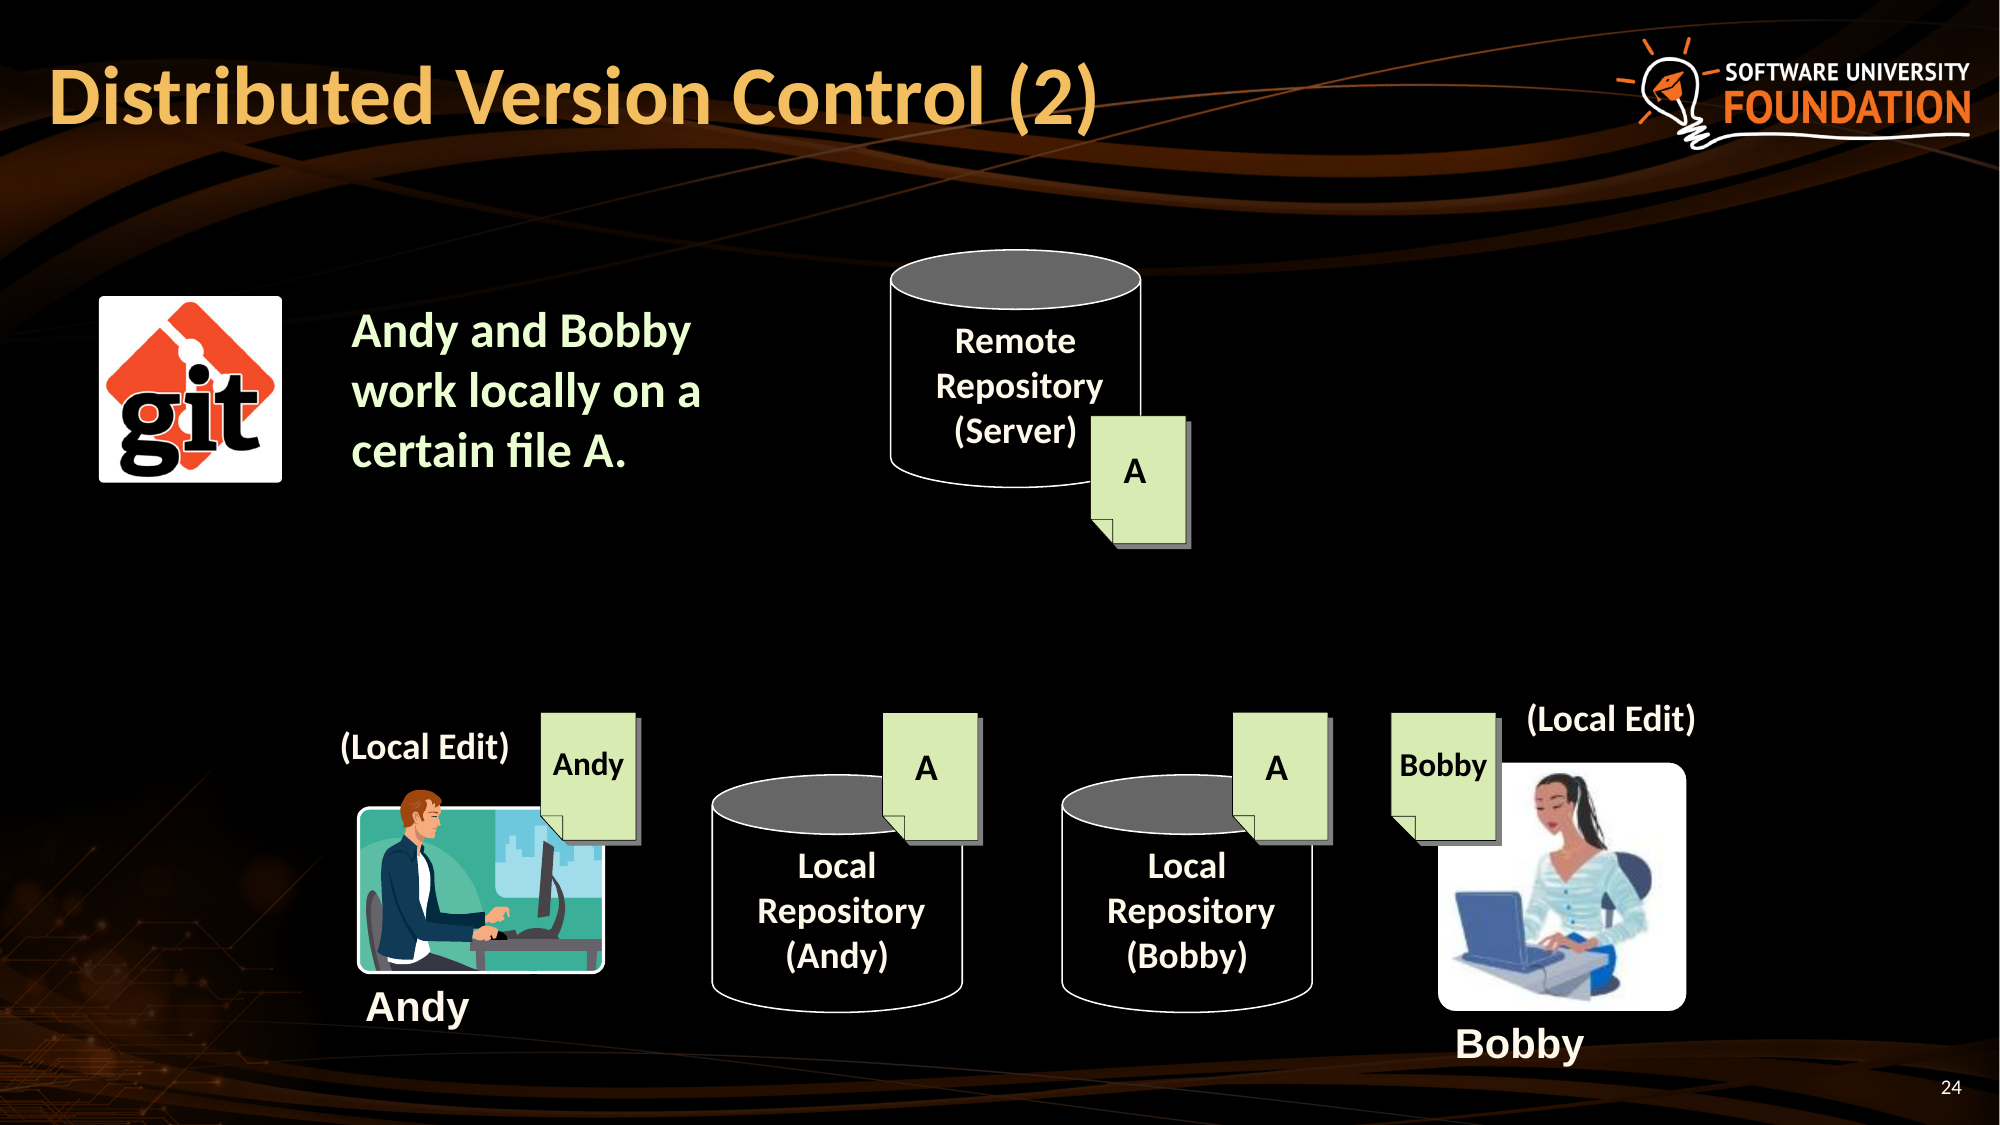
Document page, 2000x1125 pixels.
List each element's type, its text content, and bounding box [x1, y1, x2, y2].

picture [0, 0, 2000, 1125]
title Distributed Version Control (2) [30, 6, 1602, 189]
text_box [1383, 709, 1507, 850]
text_box (Local Edit) [1485, 686, 1738, 747]
text_box Local Repository (Bobby) [1062, 774, 1313, 1013]
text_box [535, 708, 646, 850]
text_box Andy and Bobby work locally on a certain file A. [336, 290, 802, 486]
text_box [1087, 412, 1196, 554]
text_box Andy [350, 971, 485, 1037]
text_box Local Repository (Andy) [712, 774, 963, 1013]
text_box Bobby [1439, 1012, 1600, 1075]
text_box Remote Repository (Server) [890, 249, 1141, 488]
slide_number 24 [1897, 1070, 1968, 1103]
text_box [1229, 708, 1338, 850]
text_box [879, 709, 988, 850]
text_box (Local Edit) [324, 714, 535, 775]
